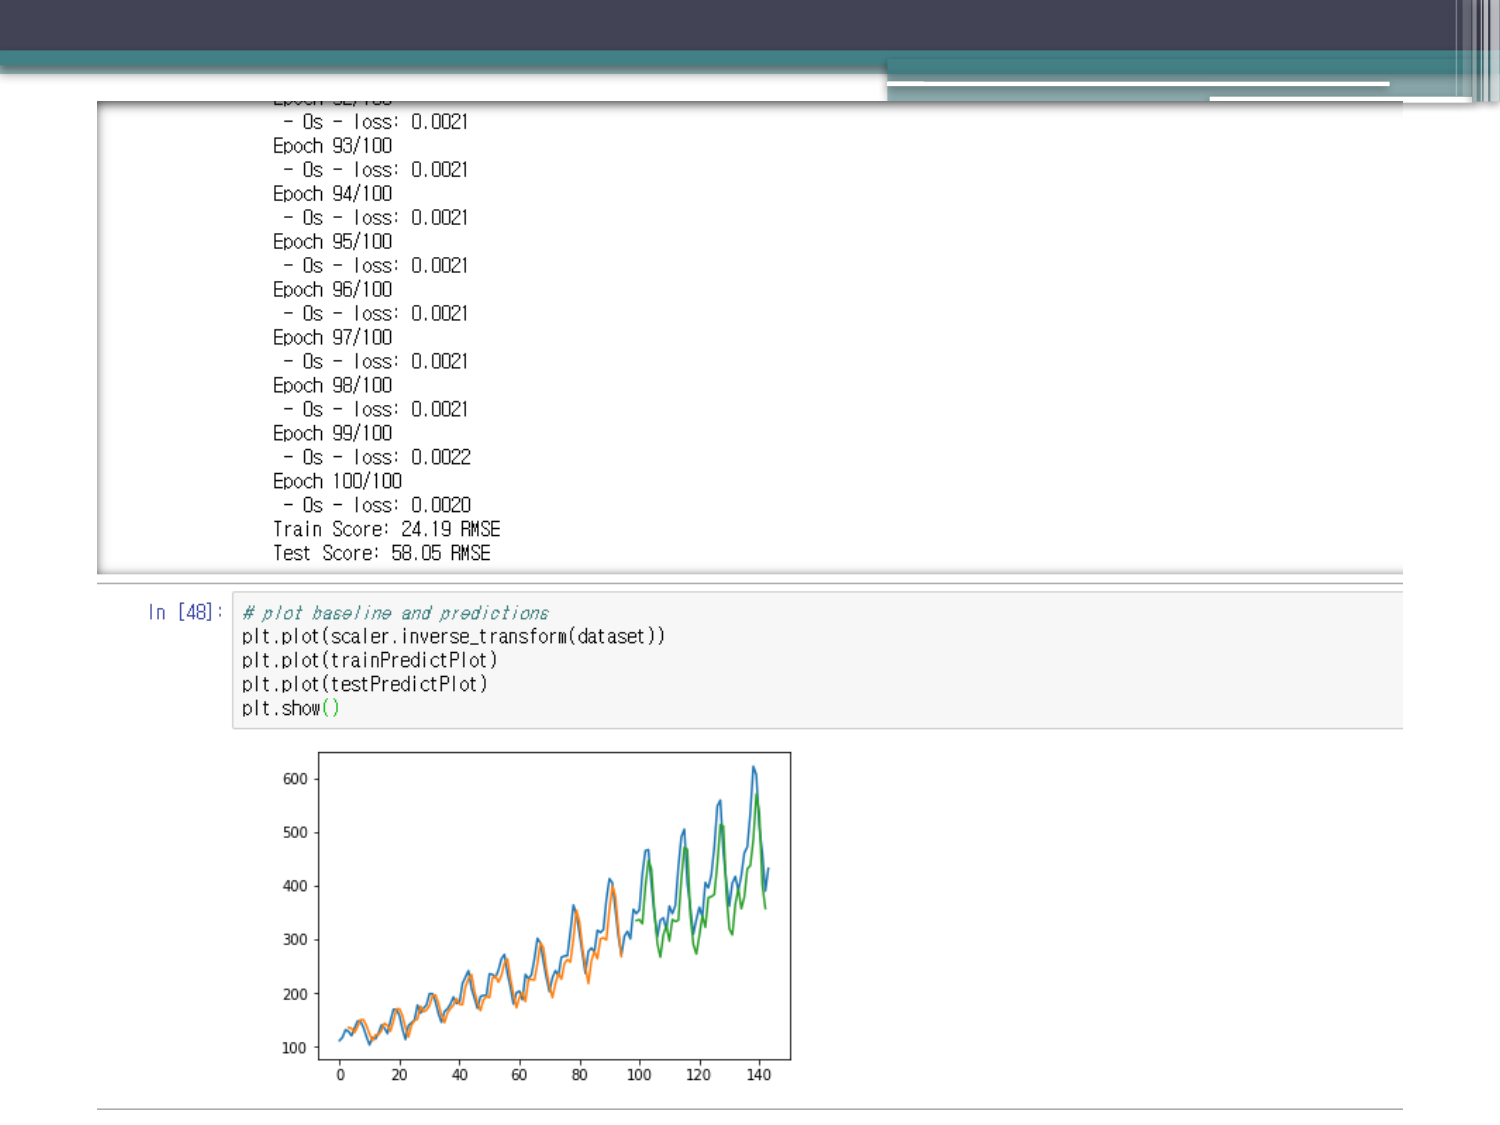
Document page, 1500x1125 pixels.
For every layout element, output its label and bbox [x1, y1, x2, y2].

picture [96, 101, 1403, 1111]
